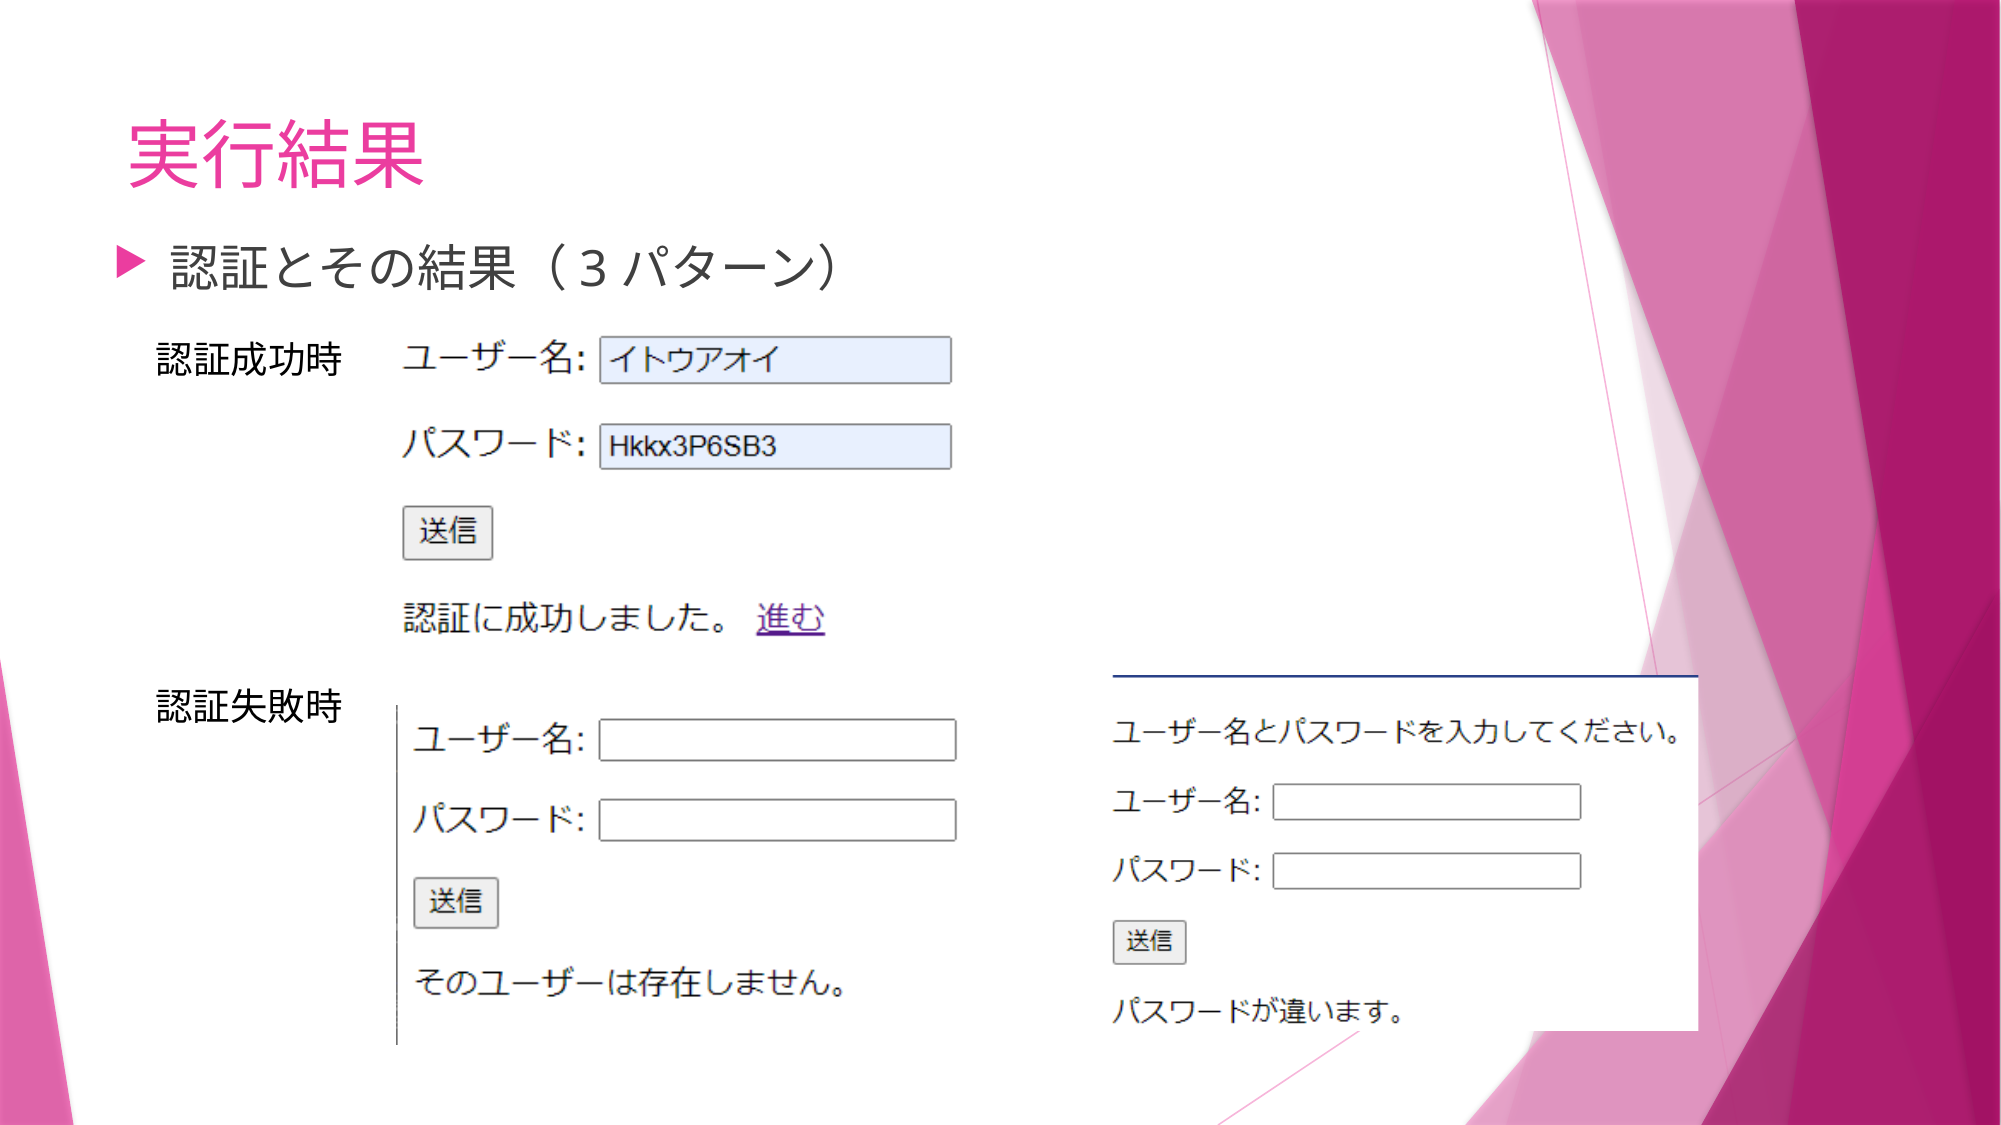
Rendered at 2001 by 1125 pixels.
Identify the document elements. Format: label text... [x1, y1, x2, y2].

text_box 認証成功時 [140, 328, 391, 388]
title 実行結果 [111, 99, 1522, 229]
list 認証とその結果（3パターン） [98, 229, 1751, 962]
picture [1106, 674, 1699, 1032]
text_box 認証失敗時 [140, 675, 502, 736]
picture [395, 705, 988, 1046]
picture [395, 316, 1020, 656]
